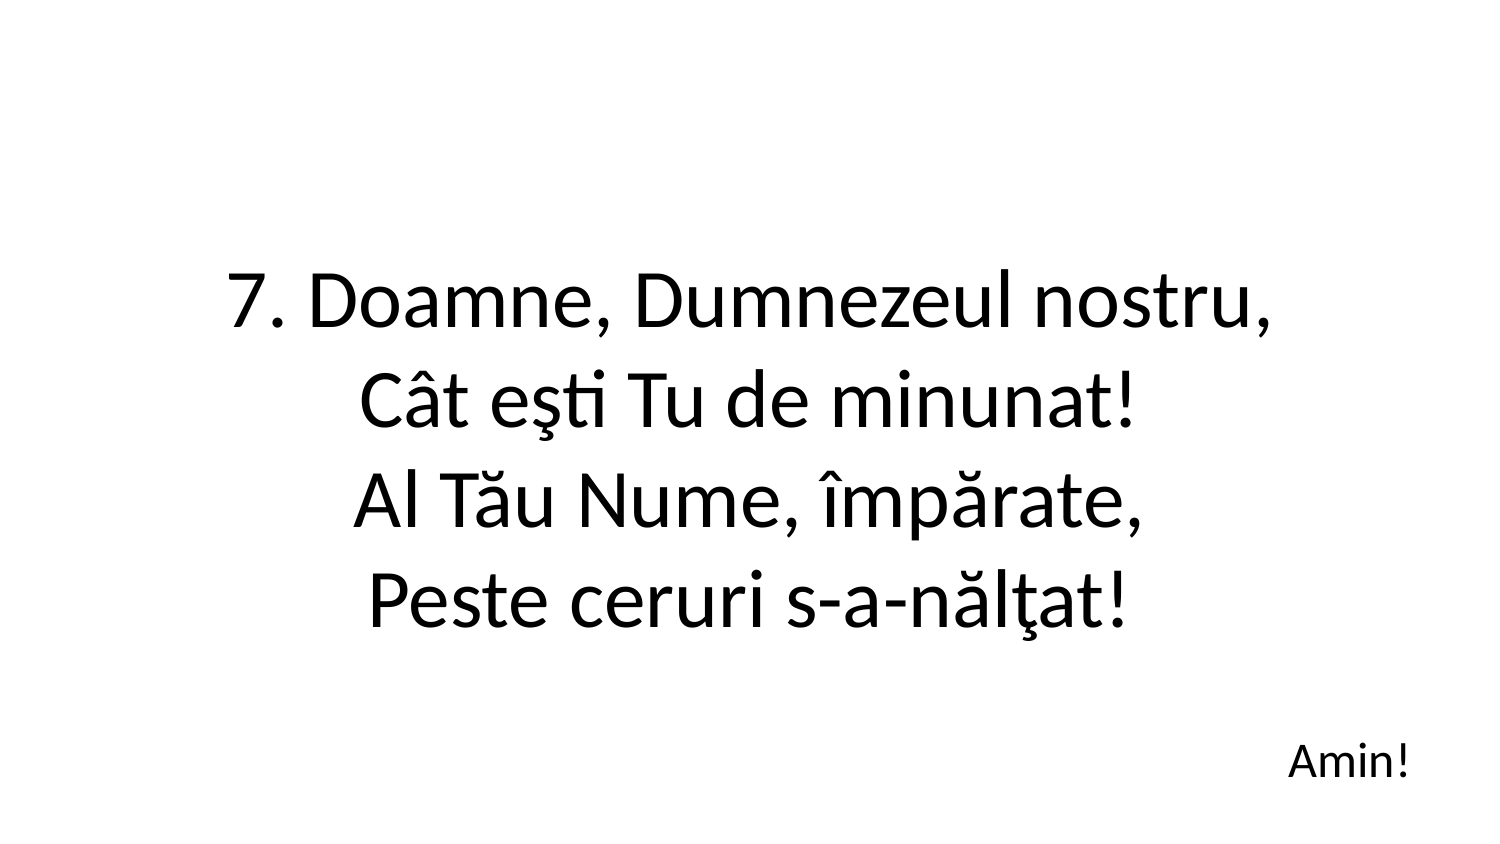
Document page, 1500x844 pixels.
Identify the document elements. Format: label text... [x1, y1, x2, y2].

text_box 7. Doamne, Dumnezeul nostru, Cât eşti Tu de minunat! Al Tău Nume, împărate, Peste ceruri s-a-nălţat! [210, 192, 1290, 652]
text_box Amin! [1273, 674, 1427, 795]
